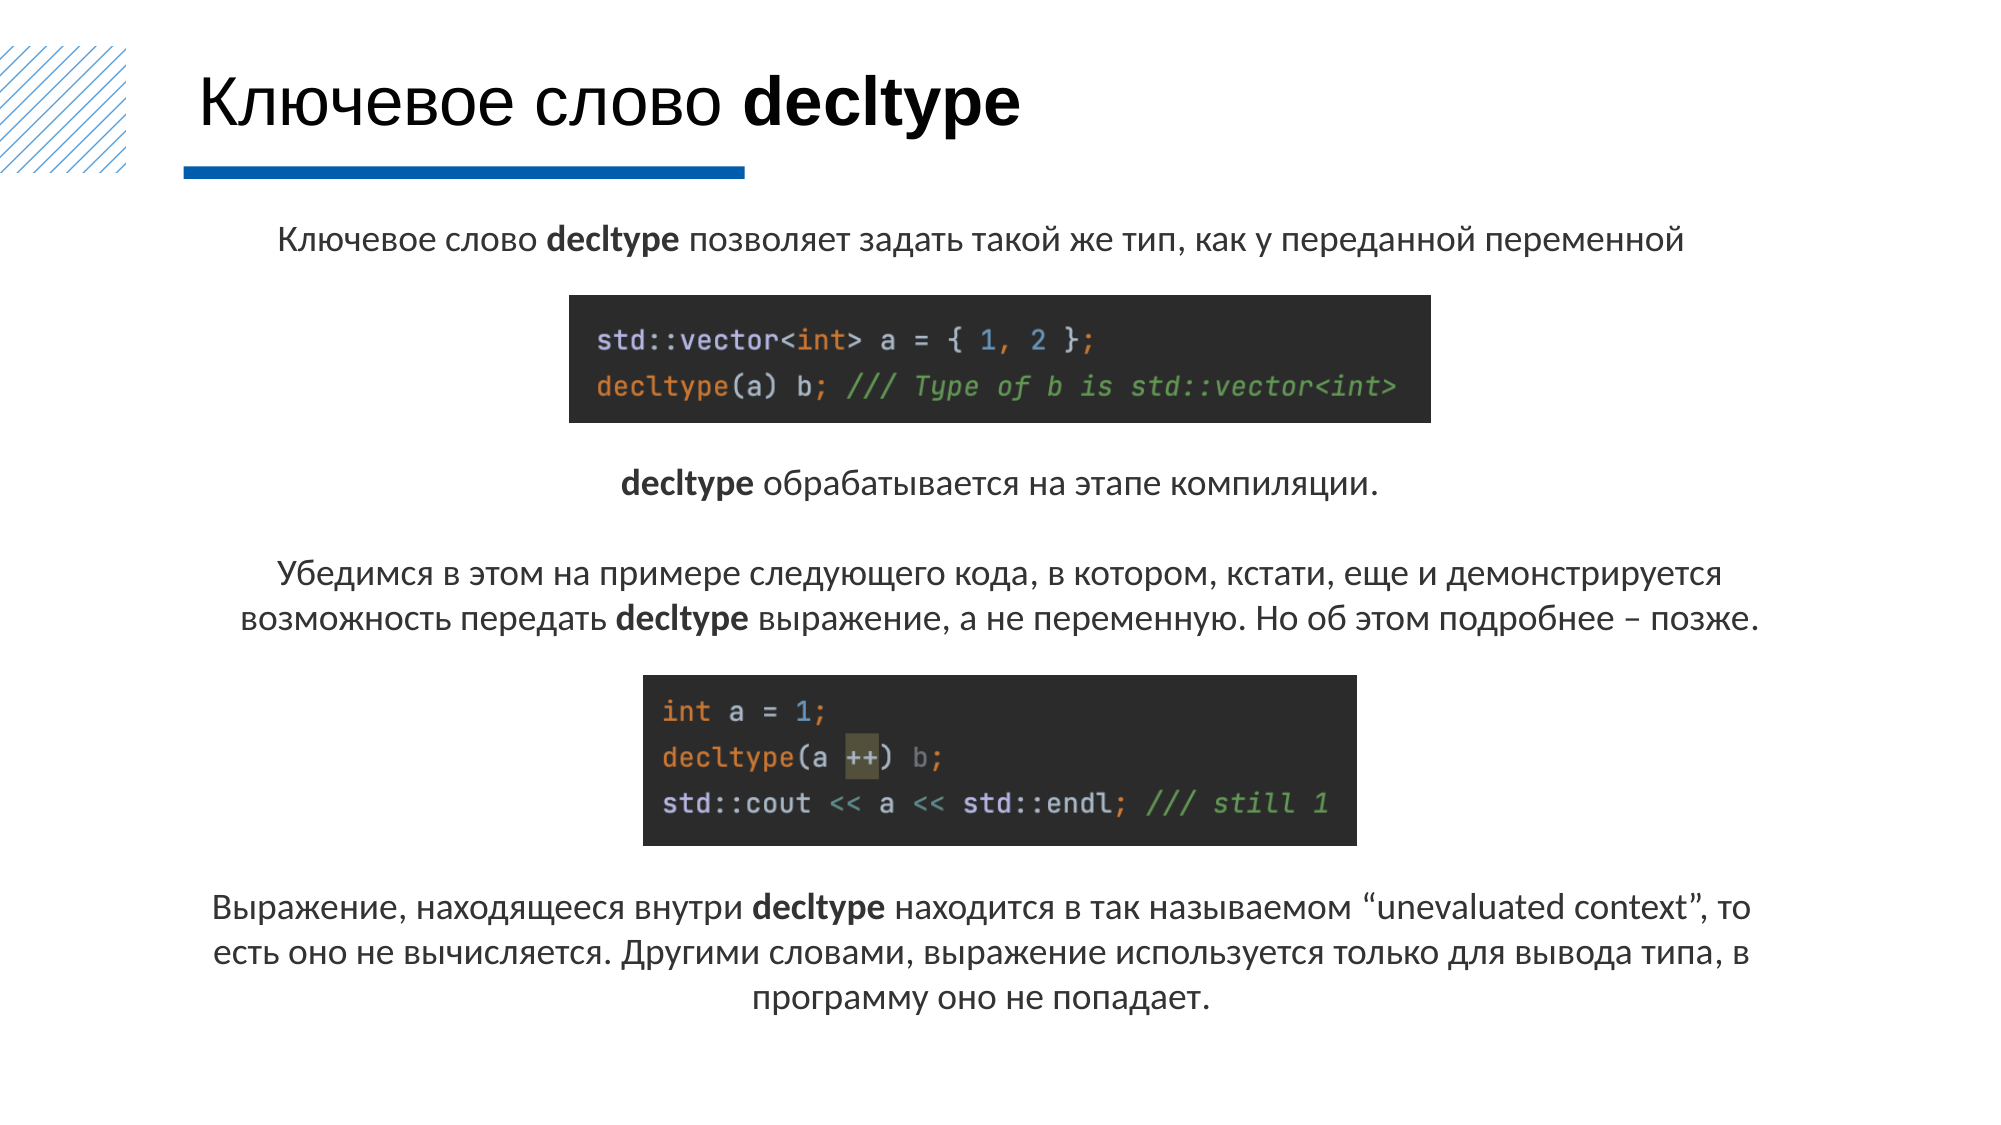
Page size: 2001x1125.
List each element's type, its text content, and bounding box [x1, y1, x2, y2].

text_box Выражение, находящееся внутри decltype находится в так называемом “unevaluated context”, то есть оно не вычисляется. Другими словами, выражение используется только для вывода типа, в программу оно не попадает. [183, 874, 1780, 1024]
picture [643, 674, 1357, 847]
picture [569, 294, 1431, 423]
picture [0, 46, 126, 173]
text_box decltype обрабатывается на этапе компиляции. Убедимся в этом на примере следующего кода, в котором, кстати, еще и демонстрируется возможность передать decltype выражение, а не переменную. Но об этом подробнее – позже. [202, 450, 1798, 646]
list Ключевое слово decltype [183, 58, 1780, 149]
text_box Ключевое слово decltype позволяет задать такой же тип, как у переданной переменной [183, 206, 1780, 267]
